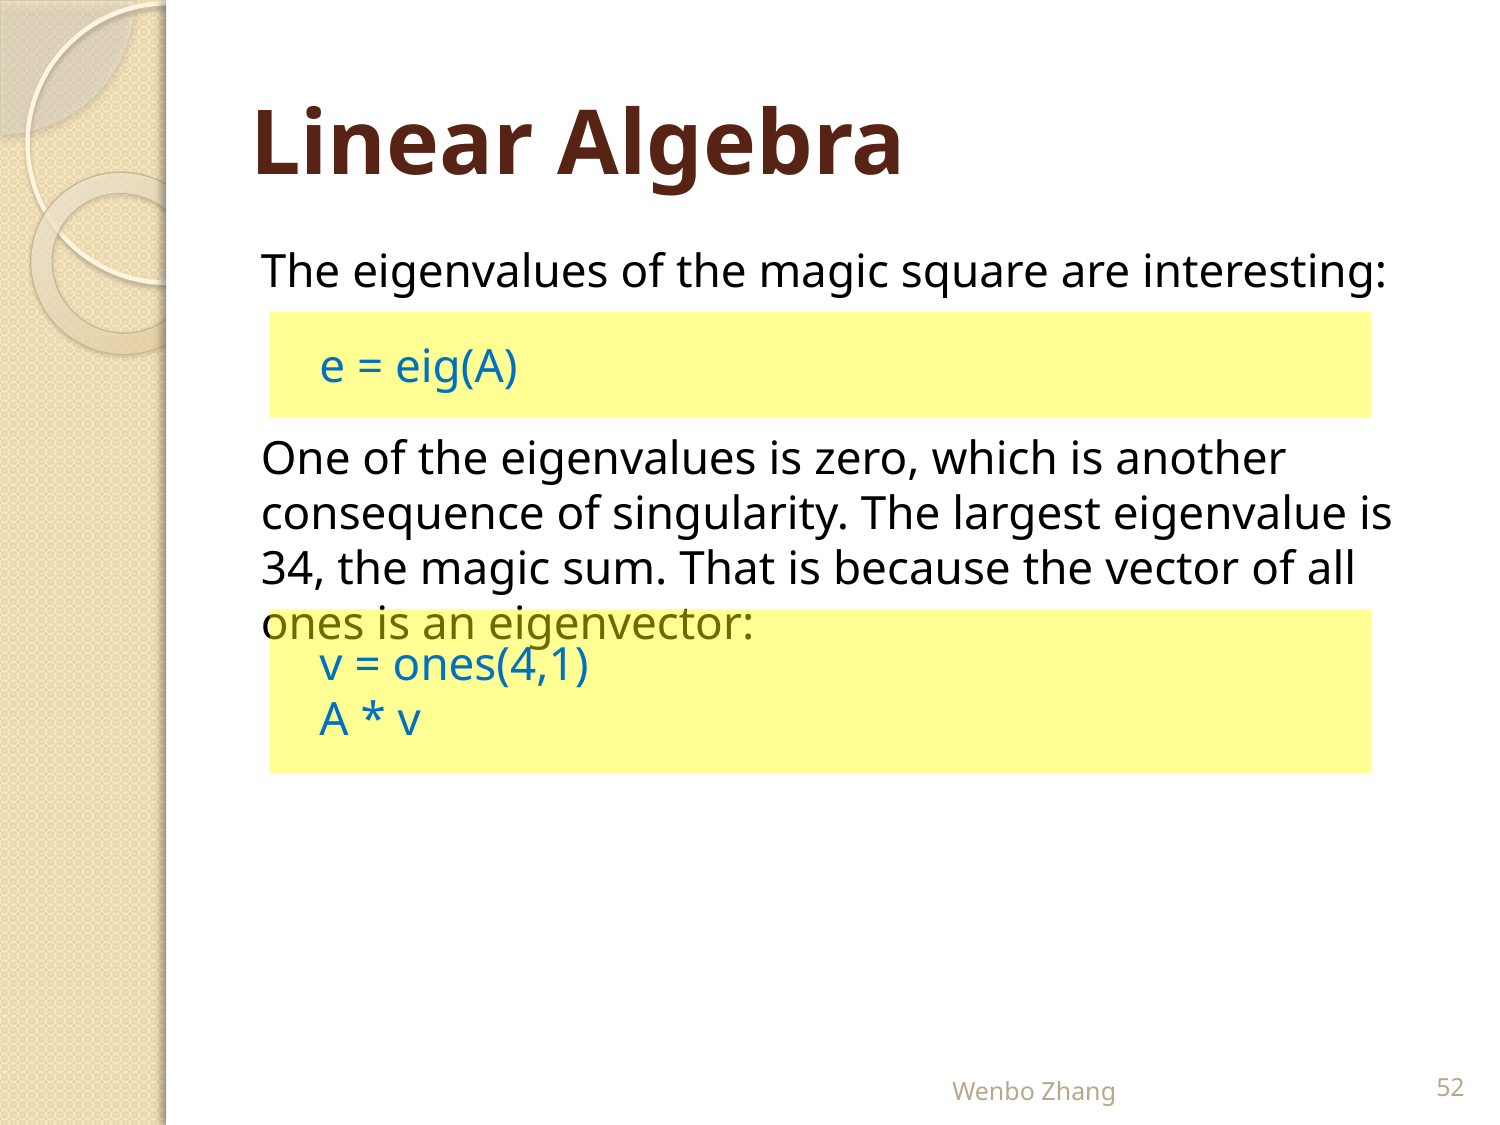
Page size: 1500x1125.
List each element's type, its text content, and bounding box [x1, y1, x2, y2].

text_box v = ones(4,1) A * v [304, 626, 1254, 752]
text_box One of the eigenvalues is zero, which is another consequence of singularity. The largest eigenvalue is 34, the magic sum. That is because the vector of all ones is an eigenvector: [246, 421, 1430, 657]
title Linear Algebra [235, 45, 1466, 233]
text_box e = eig(A) [304, 329, 1254, 400]
text_box [267, 607, 1373, 775]
text_box The eigenvalues of the magic square are interesting: [246, 234, 1430, 305]
slide_number 52 [1413, 1034, 1488, 1113]
footer Wenbo Zhang [937, 1034, 1413, 1113]
text_box [267, 310, 1373, 419]
